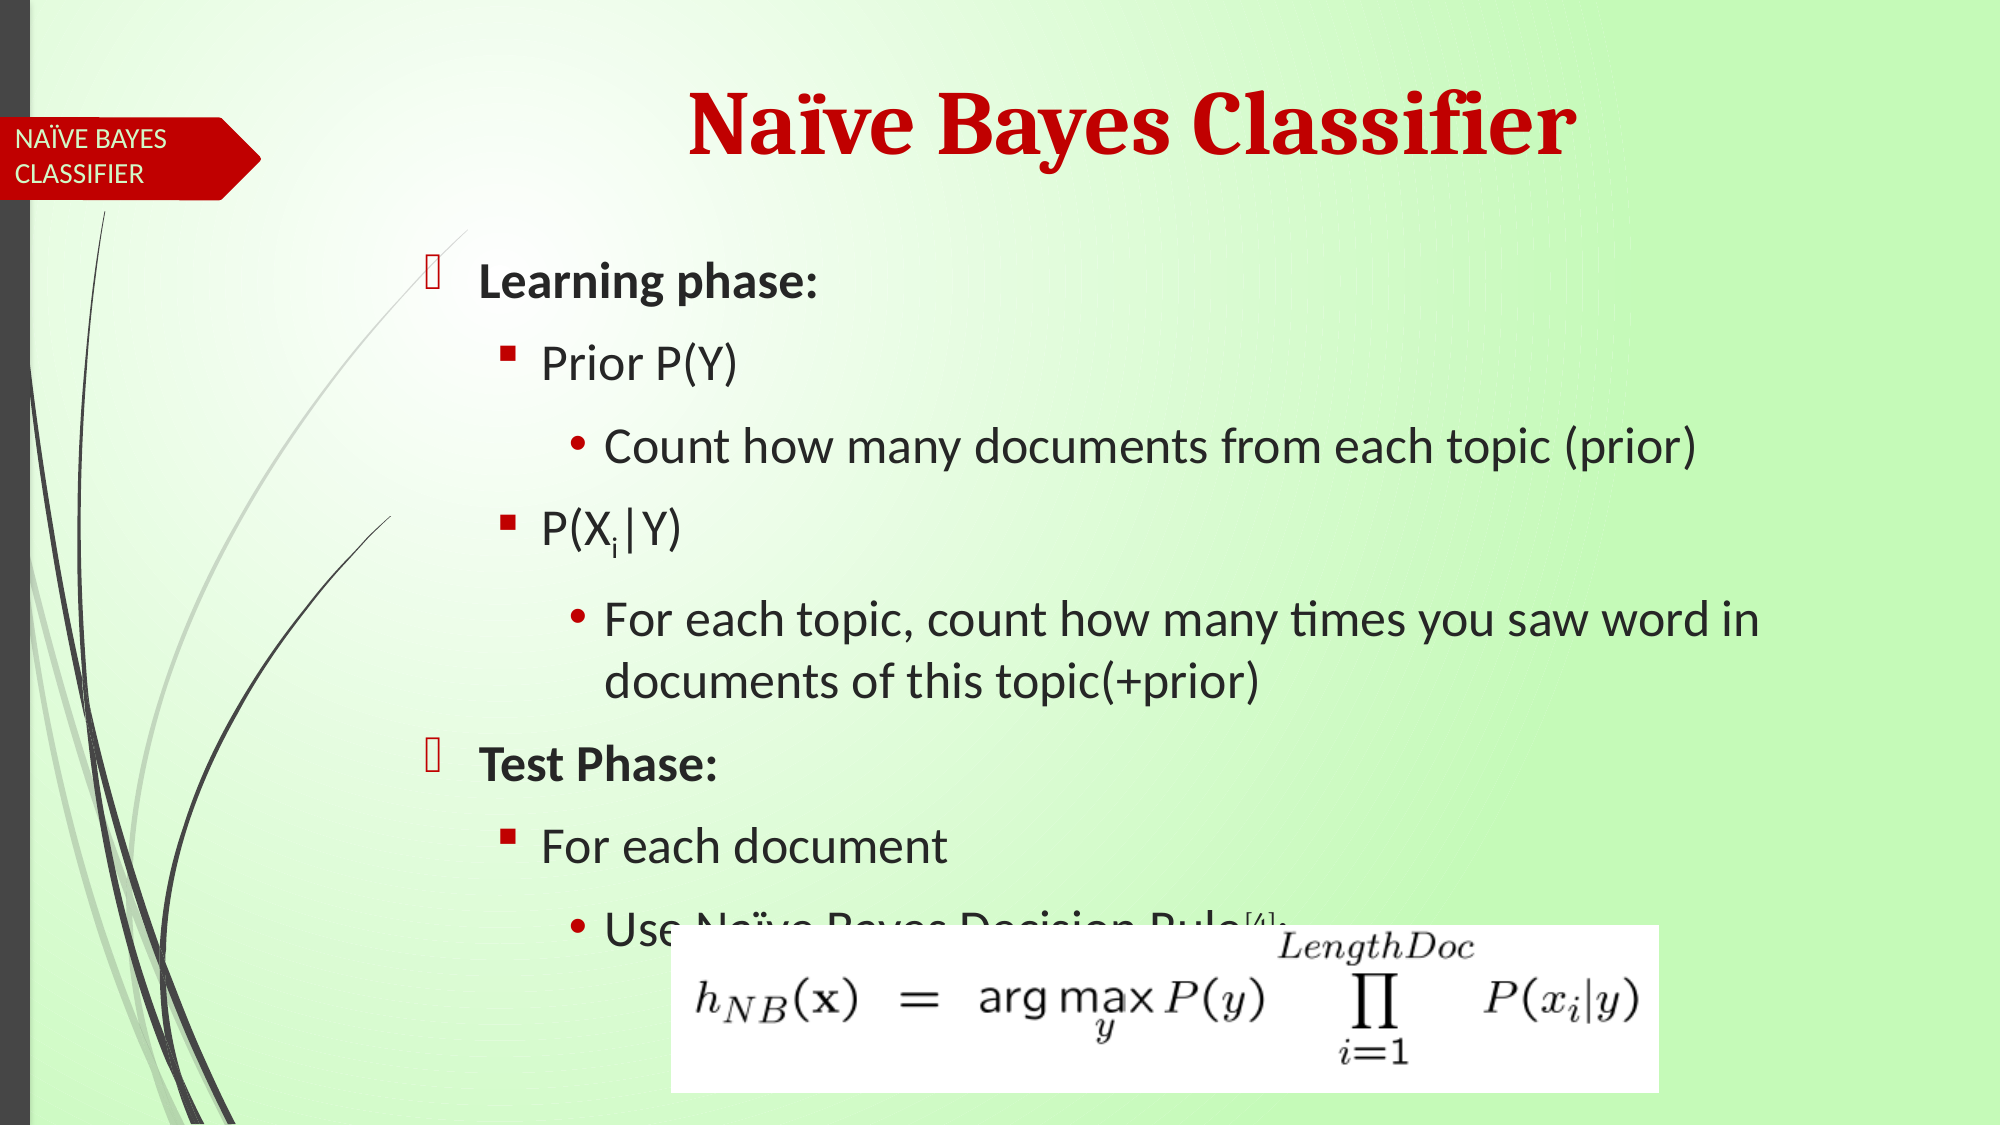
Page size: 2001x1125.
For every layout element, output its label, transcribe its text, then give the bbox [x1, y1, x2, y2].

text_box NAÏVE BAYES CLASSIFIER [0, 112, 249, 197]
title Naïve Bayes Classifier [401, 55, 1864, 266]
picture [670, 925, 1659, 1094]
list Learning phase: Prior P(Y) Count how many documents from each topic (prior) P(Xi|Y) For each topic, count how many times you saw word in documents of this topic(+prior) Test Phase: For each document Use Naïve Bayes Decision Rule[4]: [409, 238, 1882, 971]
